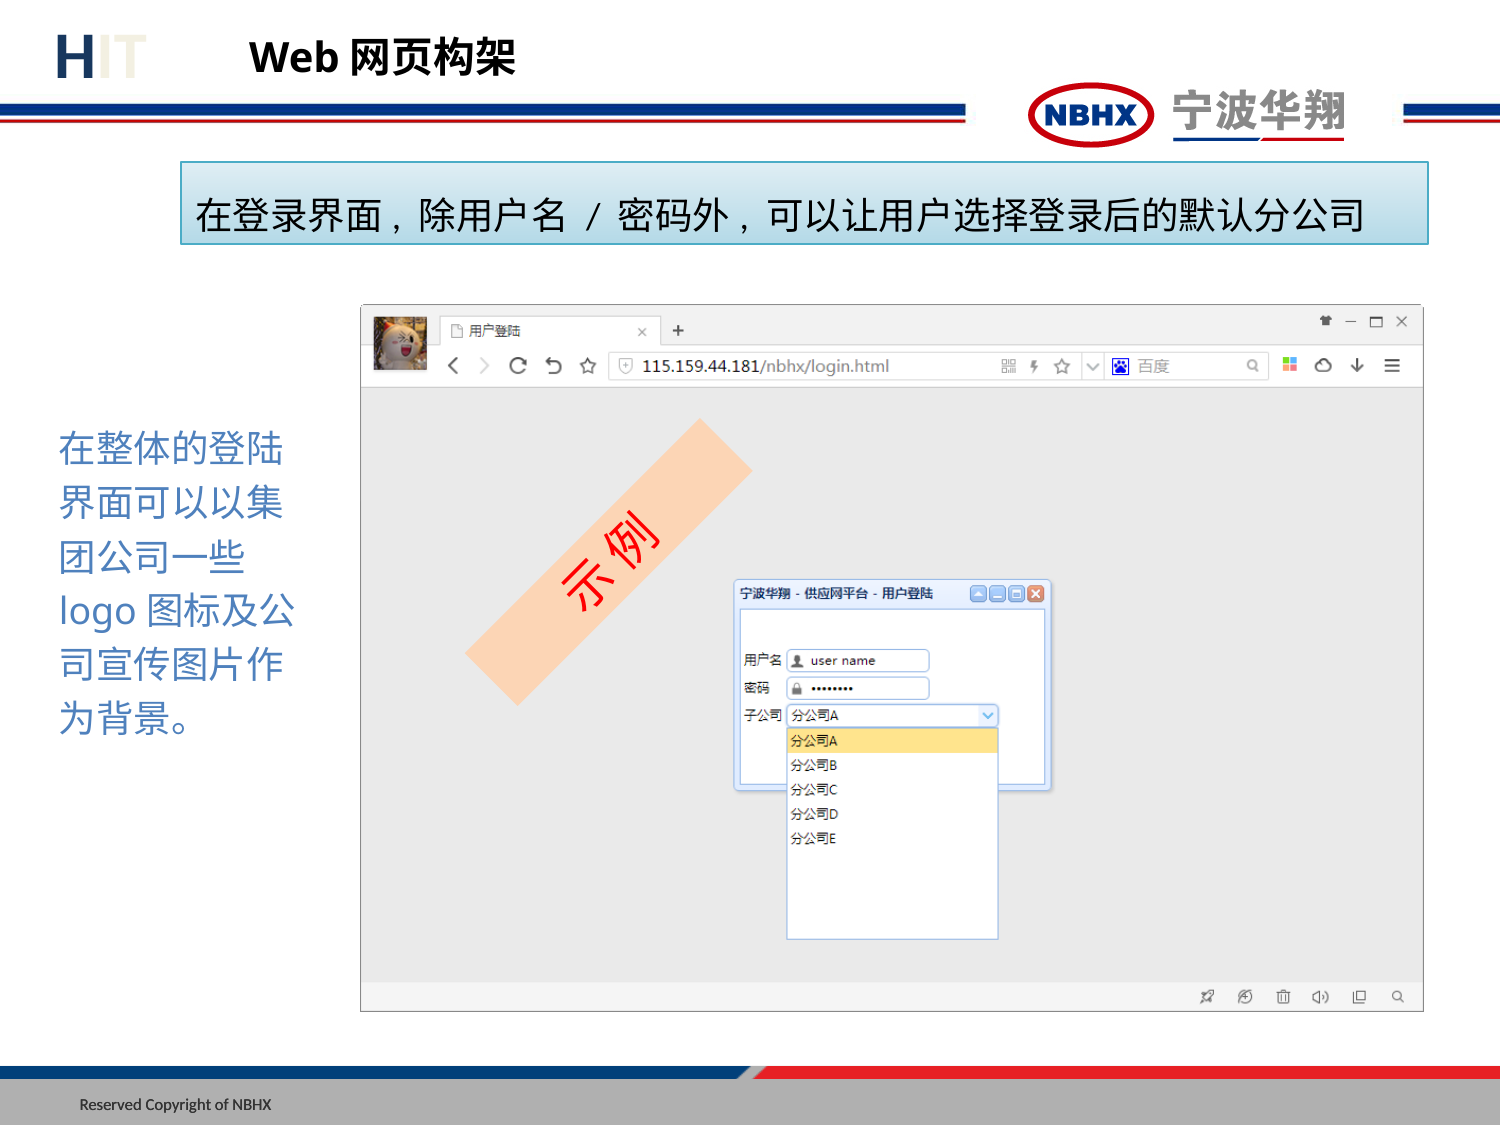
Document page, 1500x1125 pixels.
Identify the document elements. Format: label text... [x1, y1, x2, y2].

picture [359, 303, 1424, 1012]
text_box Web网页构架 [234, 23, 938, 89]
text_box 在整体的登陆界面可以以集团公司一些logo图标及公司宣传图片作为背景。 [43, 409, 313, 748]
picture [0, 78, 1500, 154]
footer Reserved Copyright of NBHX [64, 1086, 750, 1125]
text_box 在登录界面, 除用户名 / 密码外, 可以让用户选择登录后的默认分公司 [180, 161, 1429, 245]
